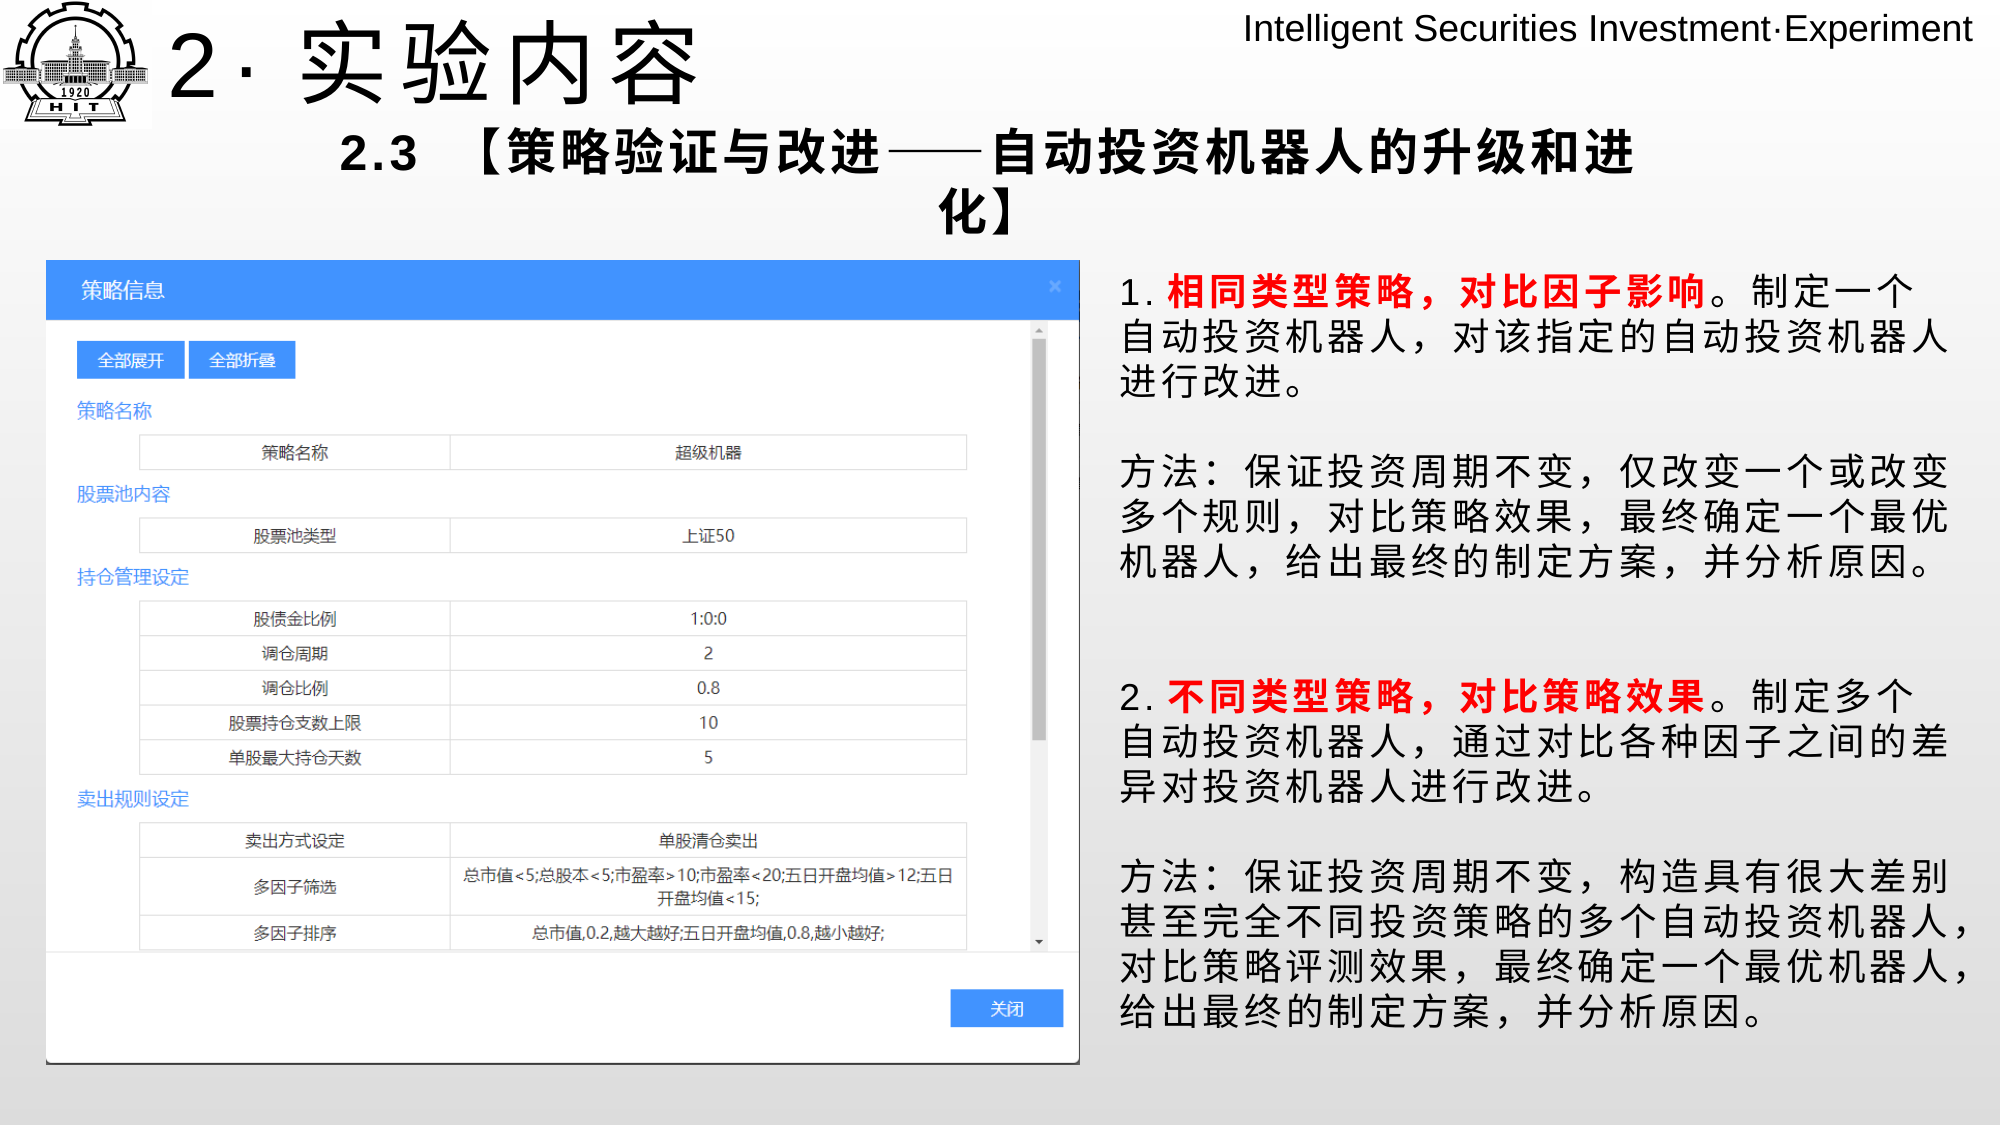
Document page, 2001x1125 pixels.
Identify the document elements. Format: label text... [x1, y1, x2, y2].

subtitle 2.3 【策略验证与改进——自动投资机器人的升级和进化】 [281, 114, 1694, 204]
text_box Intelligent Securities Investment·Experiment [1464, 0, 1999, 57]
title 2·实验内容 [151, 0, 1464, 147]
picture [46, 260, 1080, 1065]
picture [0, 0, 151, 129]
text_box 1.相同类型策略，对比因子影响。制定一个自动投资机器人，对该指定的自动投资机器人进行改进。 方法：保证投资周期不变，仅改变一个或改变多个规则，对比策略效果，最终确定一个最优机器人，给出最终的制定方案，并分析原因。 2.不同类型策略，对比策略效果。制定多个自动投资机器人，通过对比各种因子之间的差异对投资机器人进行改进。 方法：保证投资周期不变，构造具有很大差别甚至完全不同投资策略的多个自动投资机器人，对比策略评测效果，最终确定一个最优机器人，给出最终的制定方案，并分析原因。 [1104, 260, 1972, 1041]
